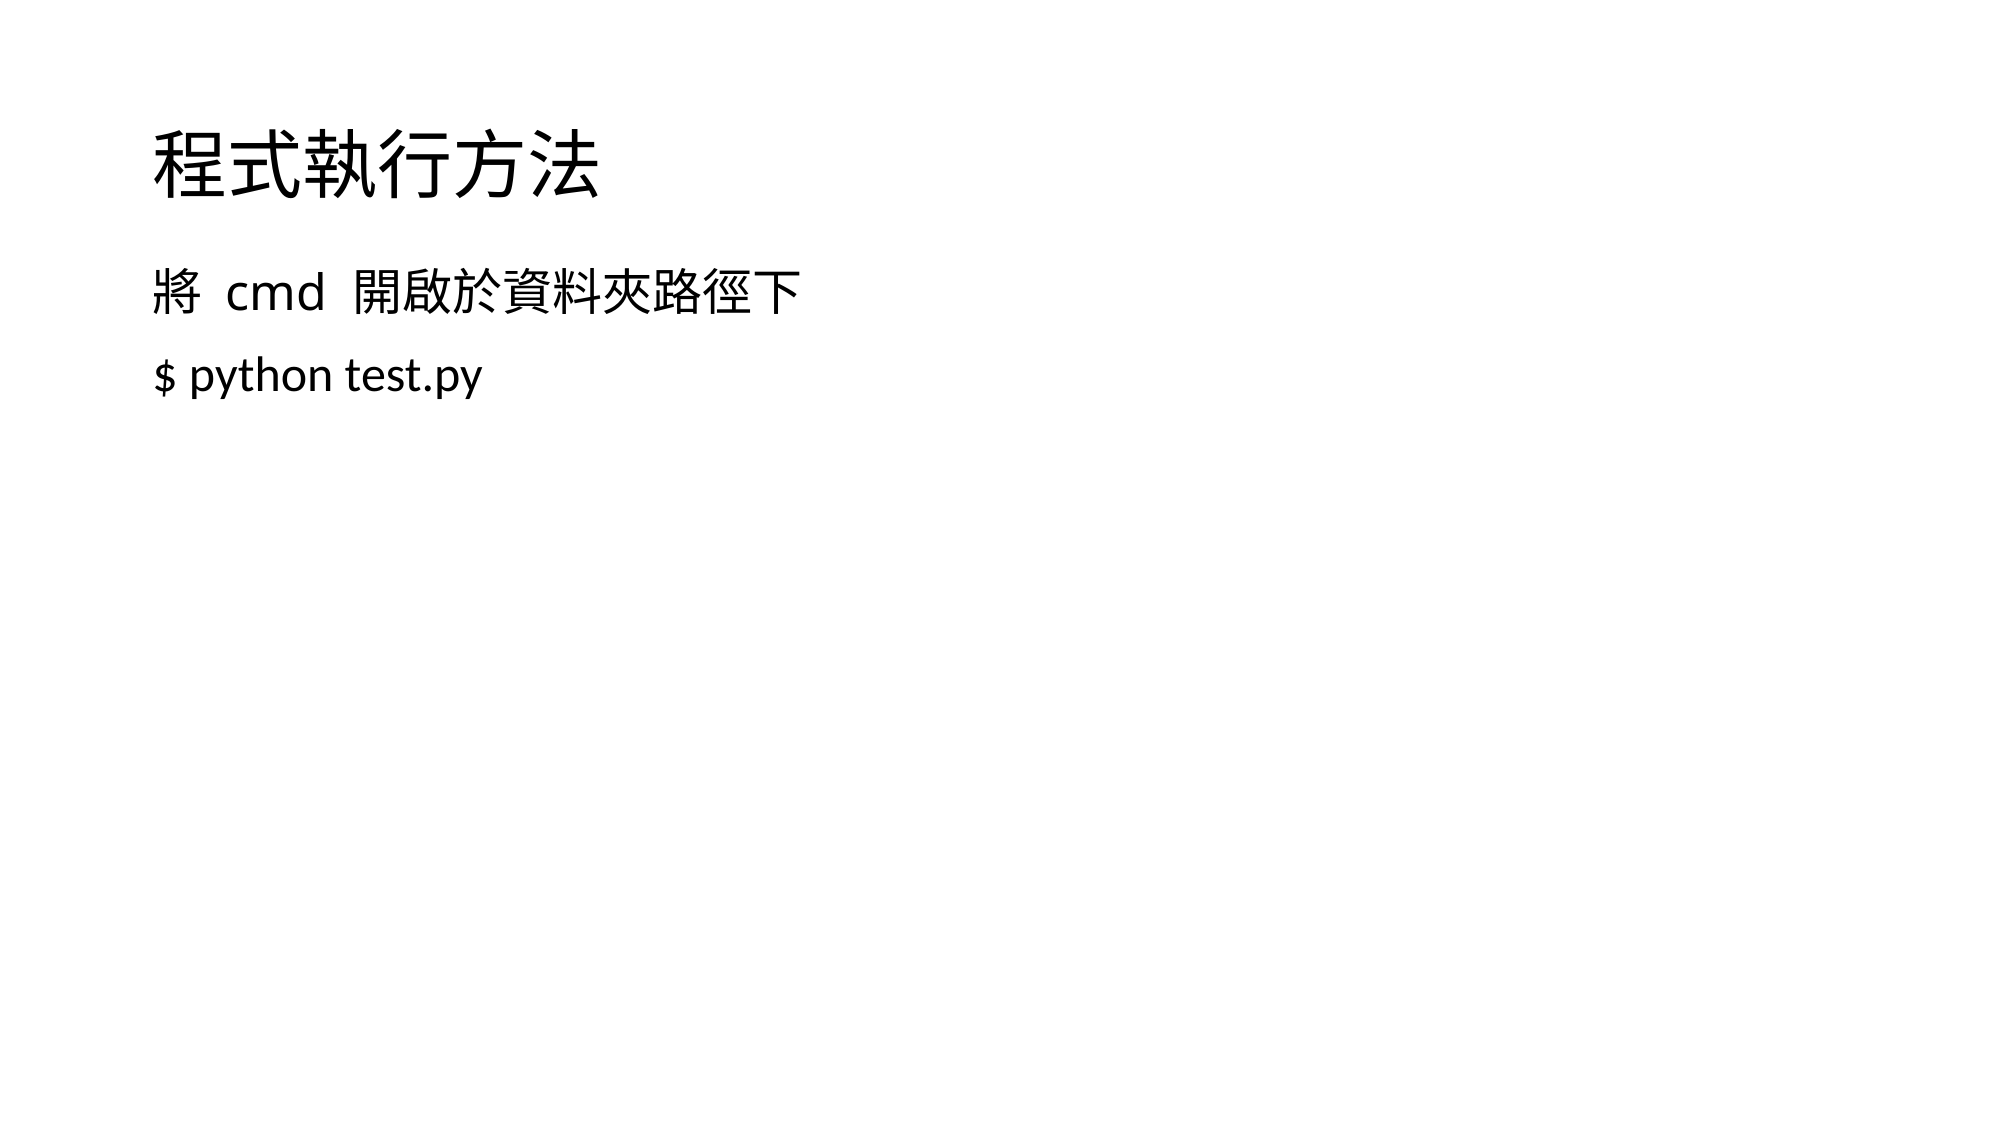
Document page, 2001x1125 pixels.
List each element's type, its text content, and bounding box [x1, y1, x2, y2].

list 將 cmd 開啟於資料夾路徑下 $ python test.py [137, 252, 1863, 655]
title 程式執行方法 [137, 59, 1863, 252]
